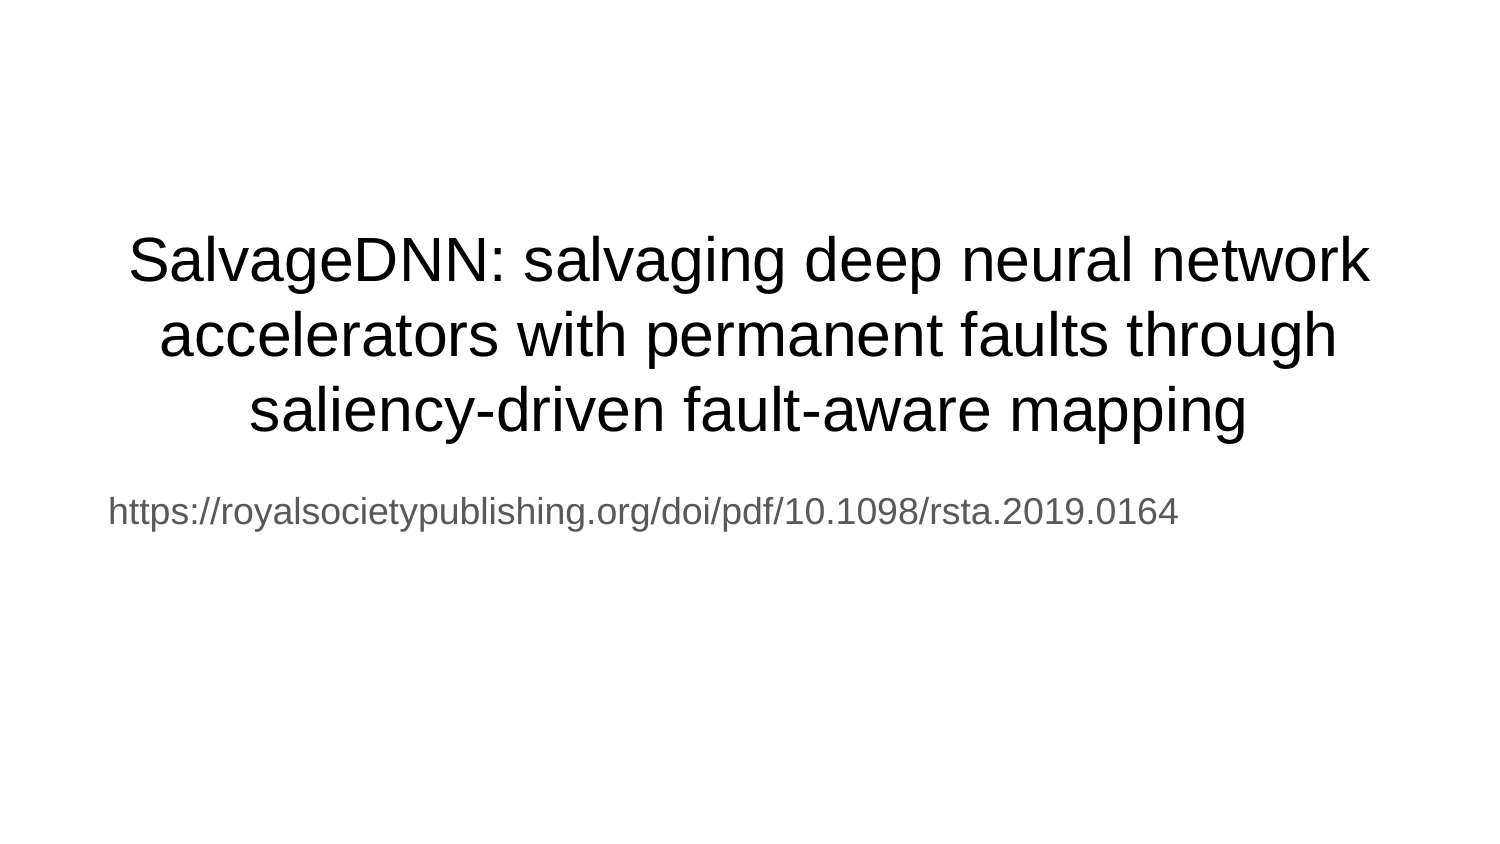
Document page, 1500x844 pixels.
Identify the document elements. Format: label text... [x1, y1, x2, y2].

title SalvageDNN: salvaging deep neural network accelerators with permanent faults through saliency-driven fault-aware mapping [51, 122, 1449, 459]
subtitle https://royalsocietypublishing.org/doi/pdf/10.1098/rsta.2019.0164 [51, 464, 1449, 595]
